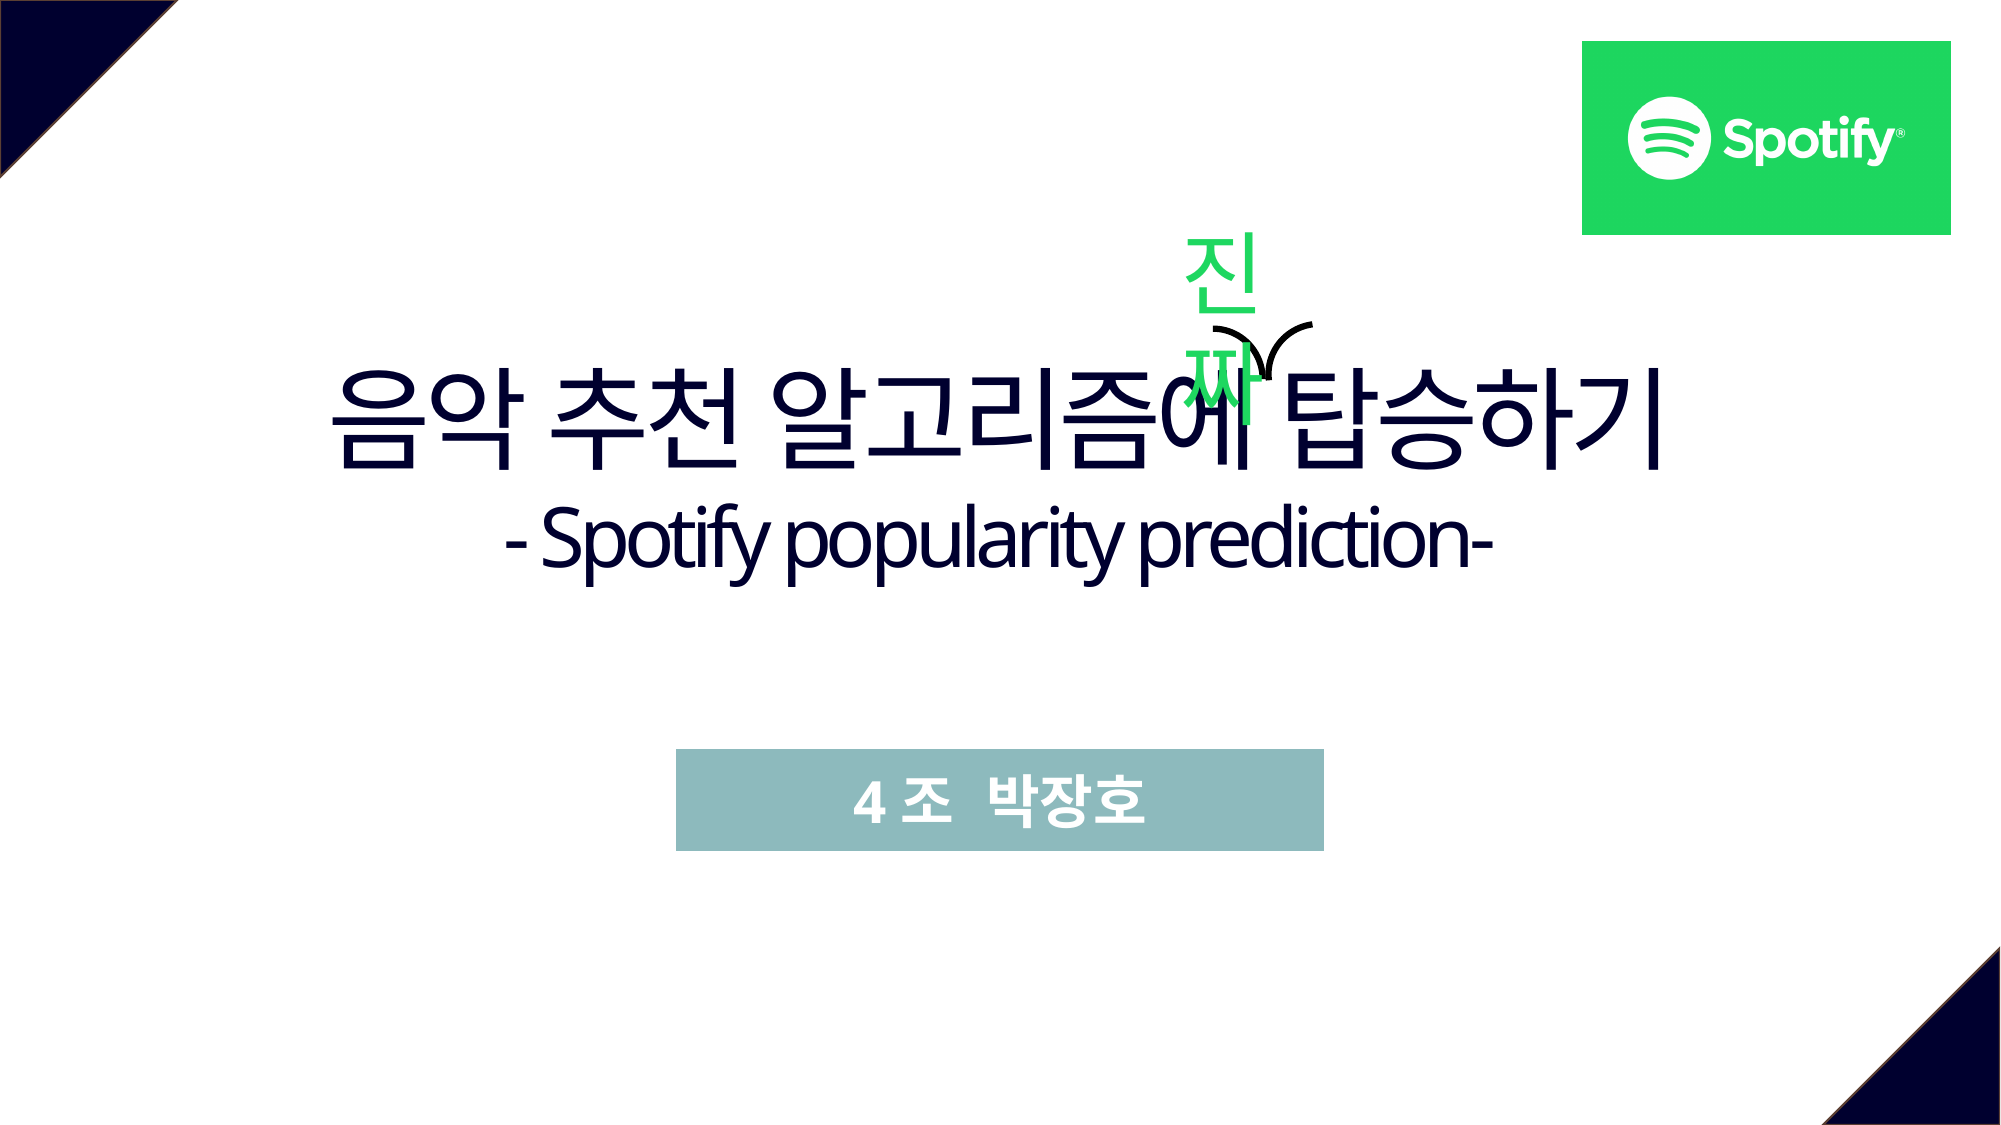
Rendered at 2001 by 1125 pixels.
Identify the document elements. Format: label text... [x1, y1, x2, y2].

text_box 진짜 [1165, 209, 1359, 445]
text_box 음악 추천 알고리즘에 탑승하기 - Spotify popularity prediction- [219, 341, 1781, 772]
picture [1582, 41, 1951, 235]
text_box 4조 박장호 [676, 749, 1324, 851]
